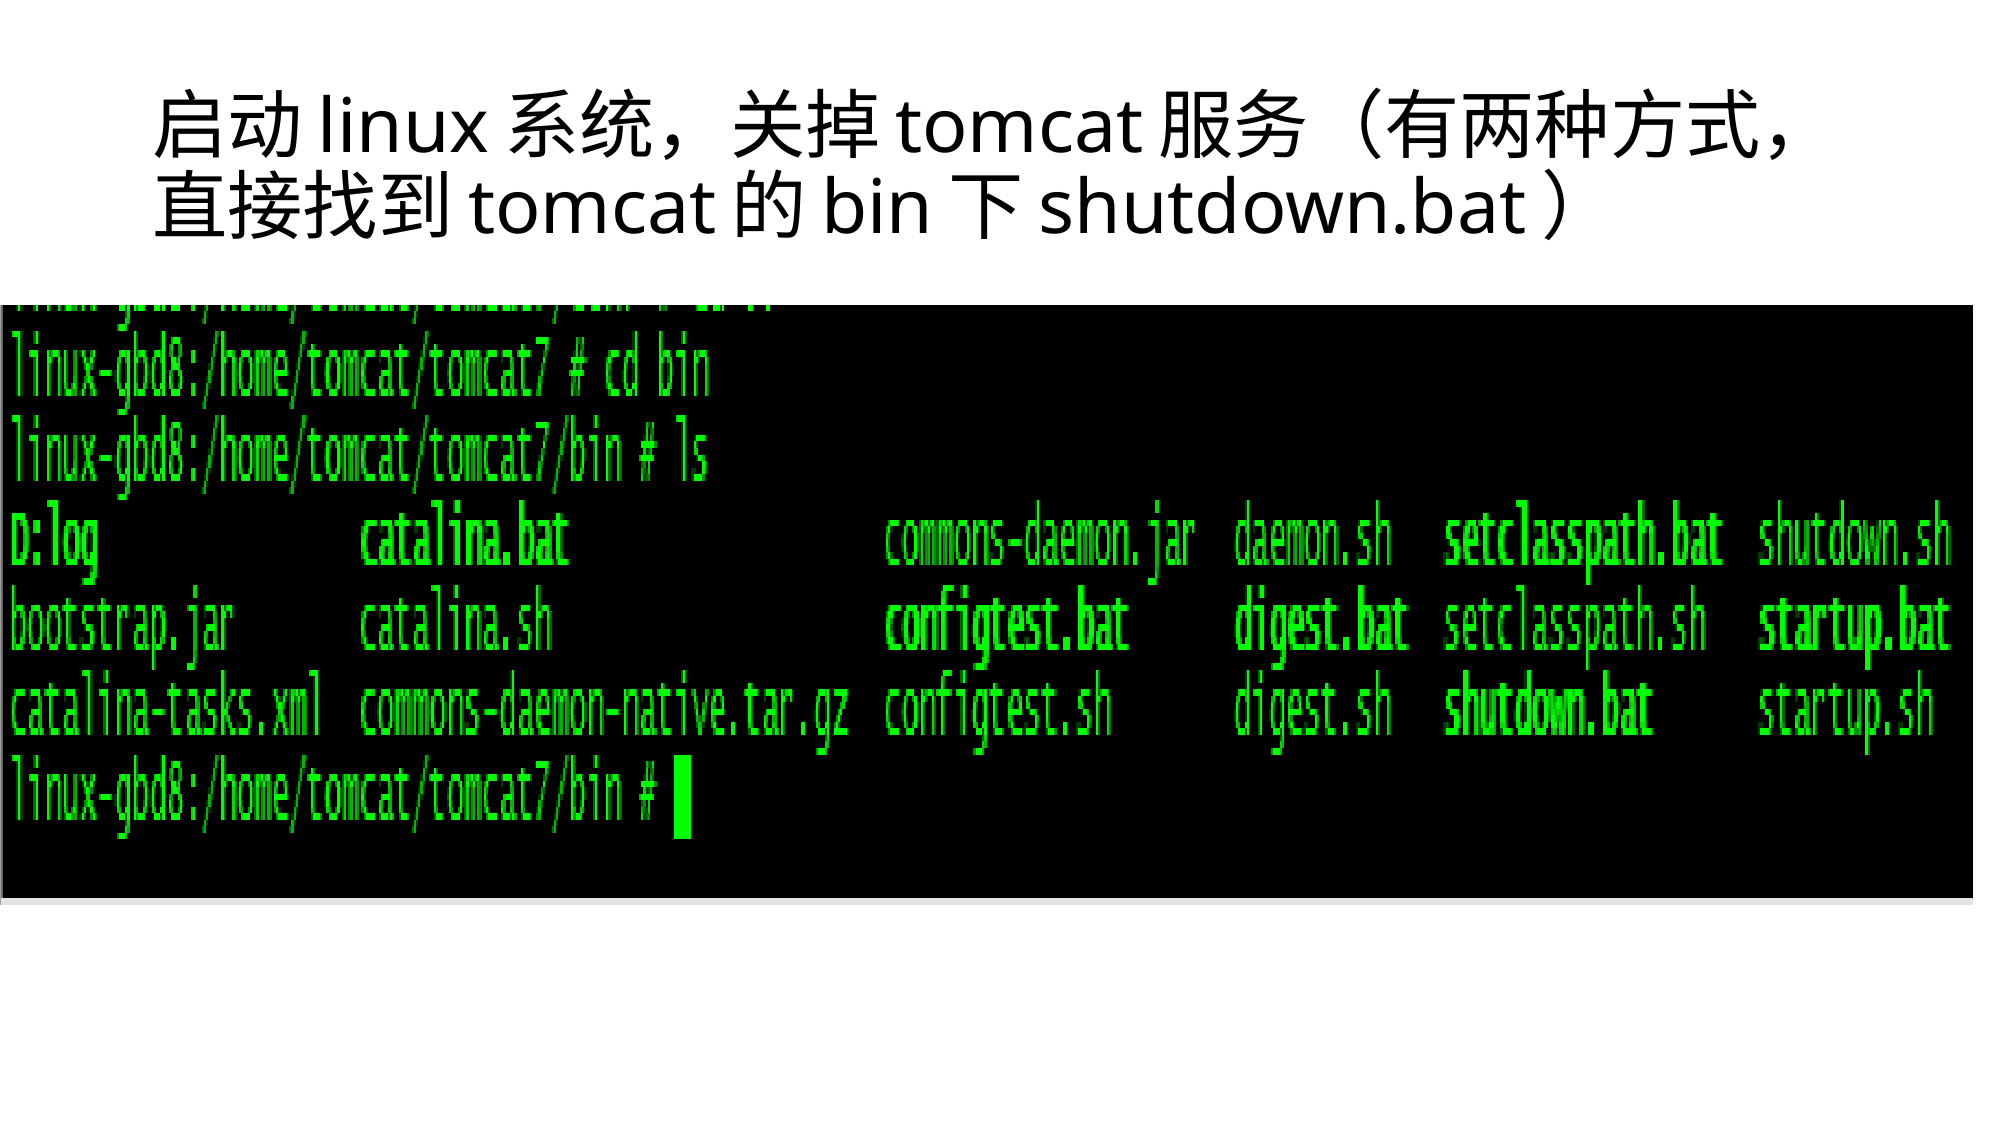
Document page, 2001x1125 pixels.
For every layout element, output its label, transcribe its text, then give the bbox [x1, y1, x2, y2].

title 启动linux系统，关掉tomcat服务（有两种方式，直接找到tomcat的bin下shutdown.bat） [137, 59, 1863, 278]
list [0, 305, 1973, 905]
